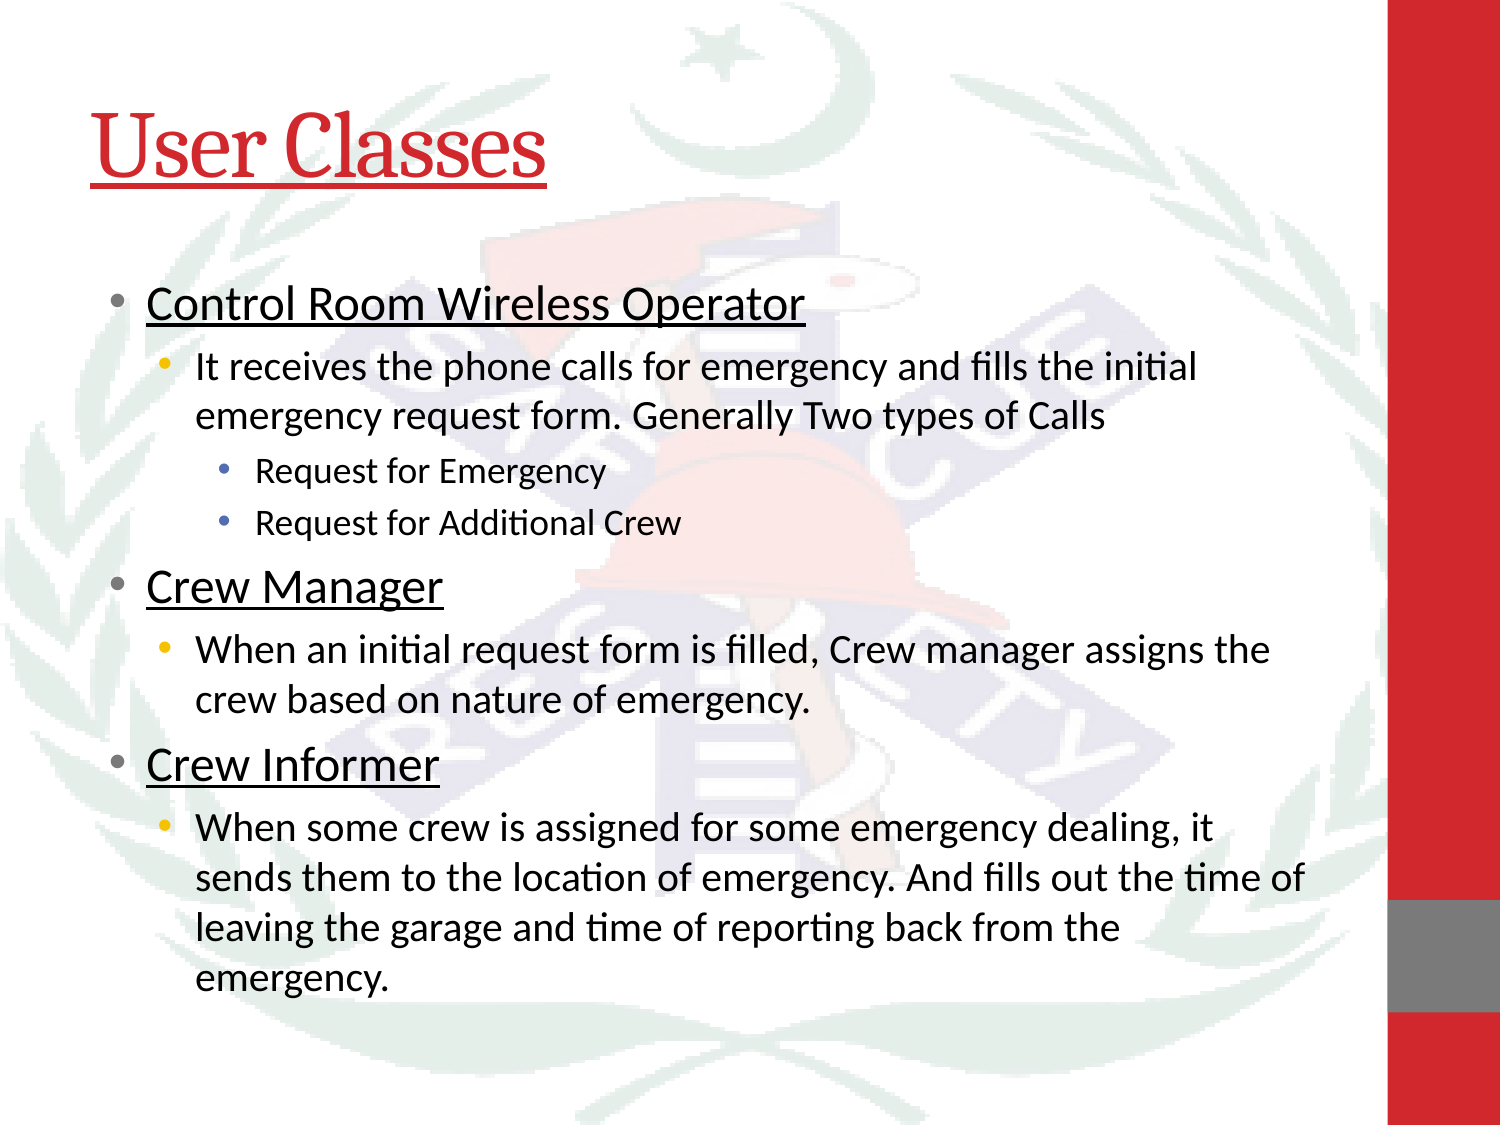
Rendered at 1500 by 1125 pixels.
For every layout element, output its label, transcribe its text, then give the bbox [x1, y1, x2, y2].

list Control Room Wireless Operator It receives the phone calls for emergency and fills the initial emergency request form. Generally Two types of Calls Request for Emergency Request for Additional Crew Crew Manager When an initial request form is filled, Crew manager assigns the crew based on nature of emergency. Crew Informer When some crew is assigned for some emergency dealing, it sends them to the location of emergency. And fills out the time of leaving the garage and time of reporting back from the emergency. [75, 262, 1325, 1050]
title User Classes [75, 45, 1325, 233]
